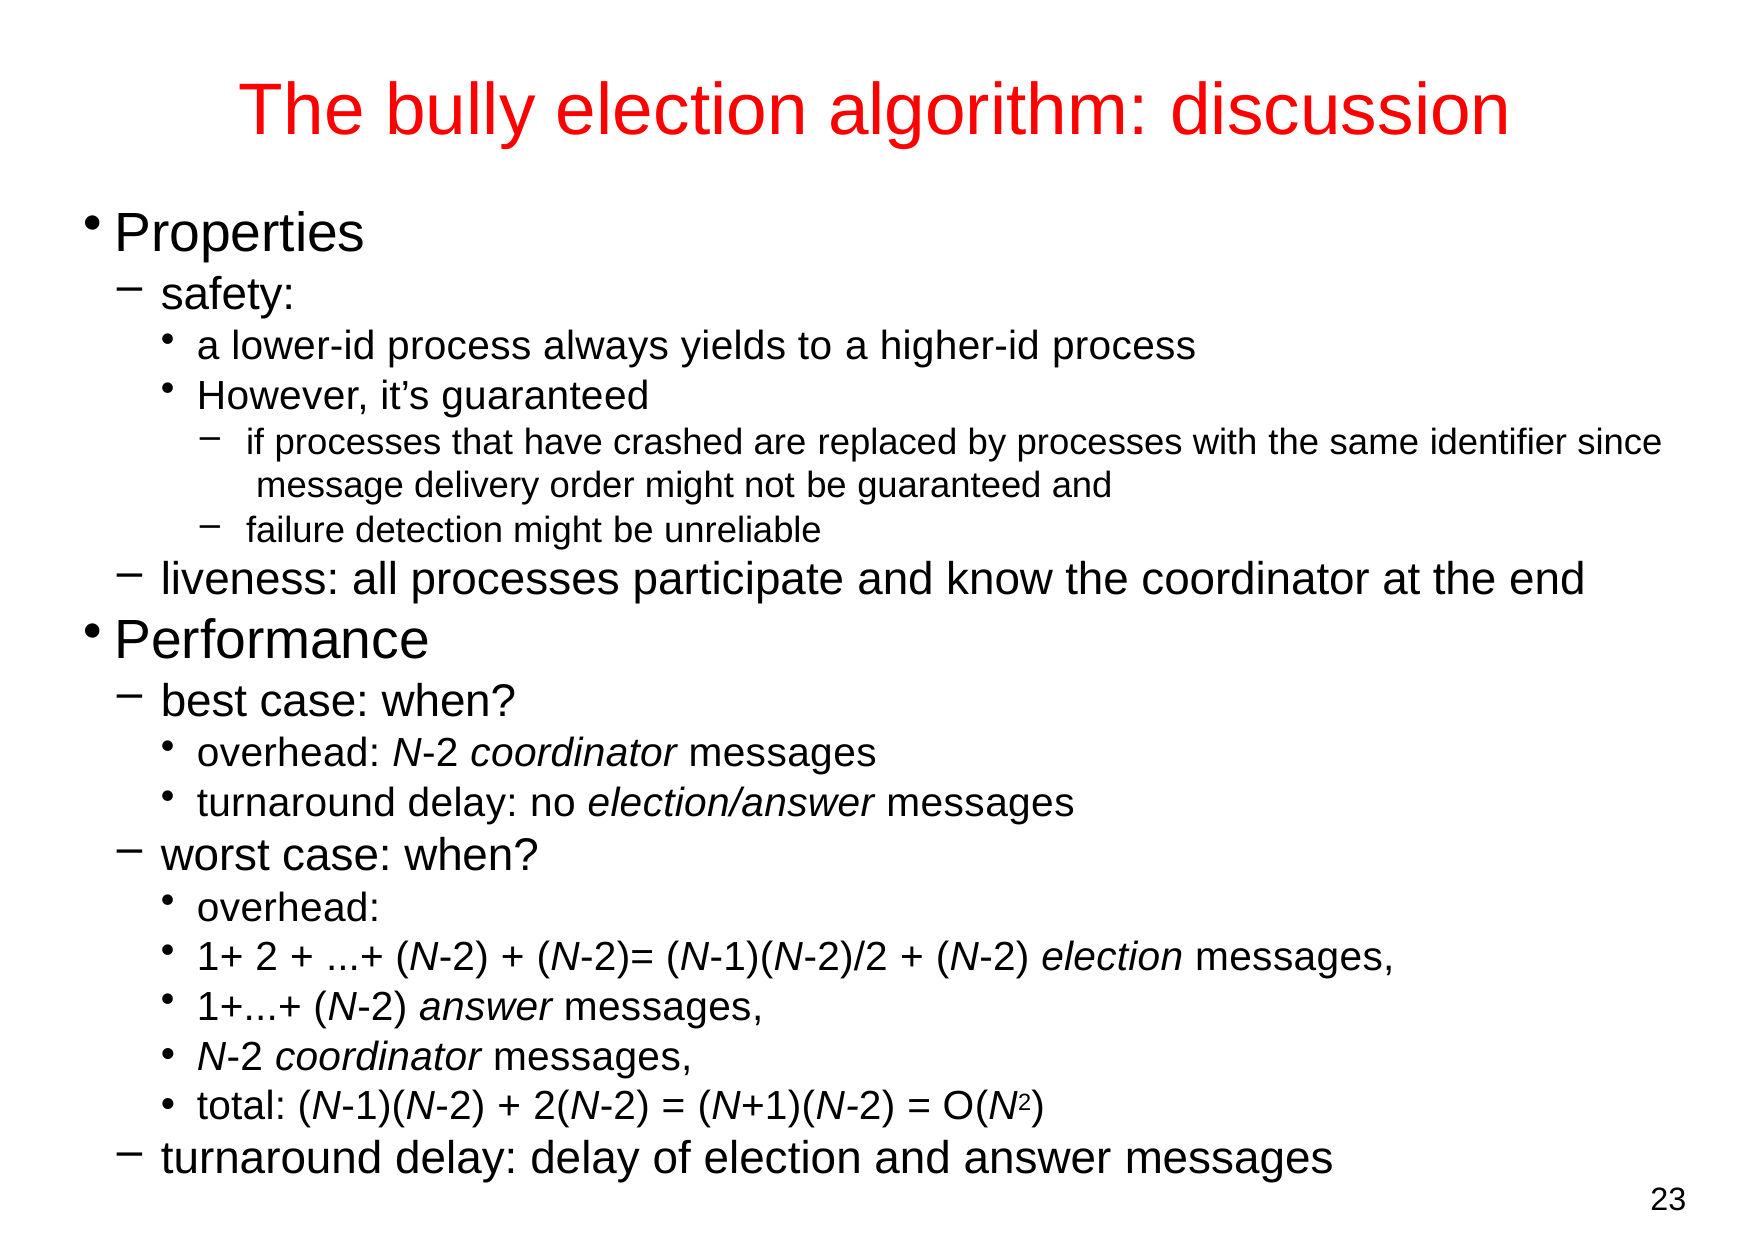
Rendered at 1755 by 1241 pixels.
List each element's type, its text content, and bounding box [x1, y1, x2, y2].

text_box Properties safety: a lower-id process always yields to a higher-id process However, it’s guaranteed if processes that have crashed are replaced by processes with the same identifier since message delivery order might not be guaranteed and failure detection might be unreliable liveness: all processes participate and know the coordinator at the end Performance best case: when? overhead: N-2 coordinator messages turnaround delay: no election/answer messages worst case: when? overhead: 1+ 2 + ...+ (N-2) + (N-2)= (N-1)(N-2)/2 + (N-2) election messages, 1+...+ (N-2) answer messages, N-2 coordinator messages, total: (N-1)(N-2) + 2(N-2) = (N+1)(N-2) = O(N2) turnaround delay: delay of election and answer messages [80, 194, 1673, 1183]
slide_number 23 [1646, 1179, 1691, 1241]
title The bully election algorithm: discussion [236, 58, 1517, 194]
